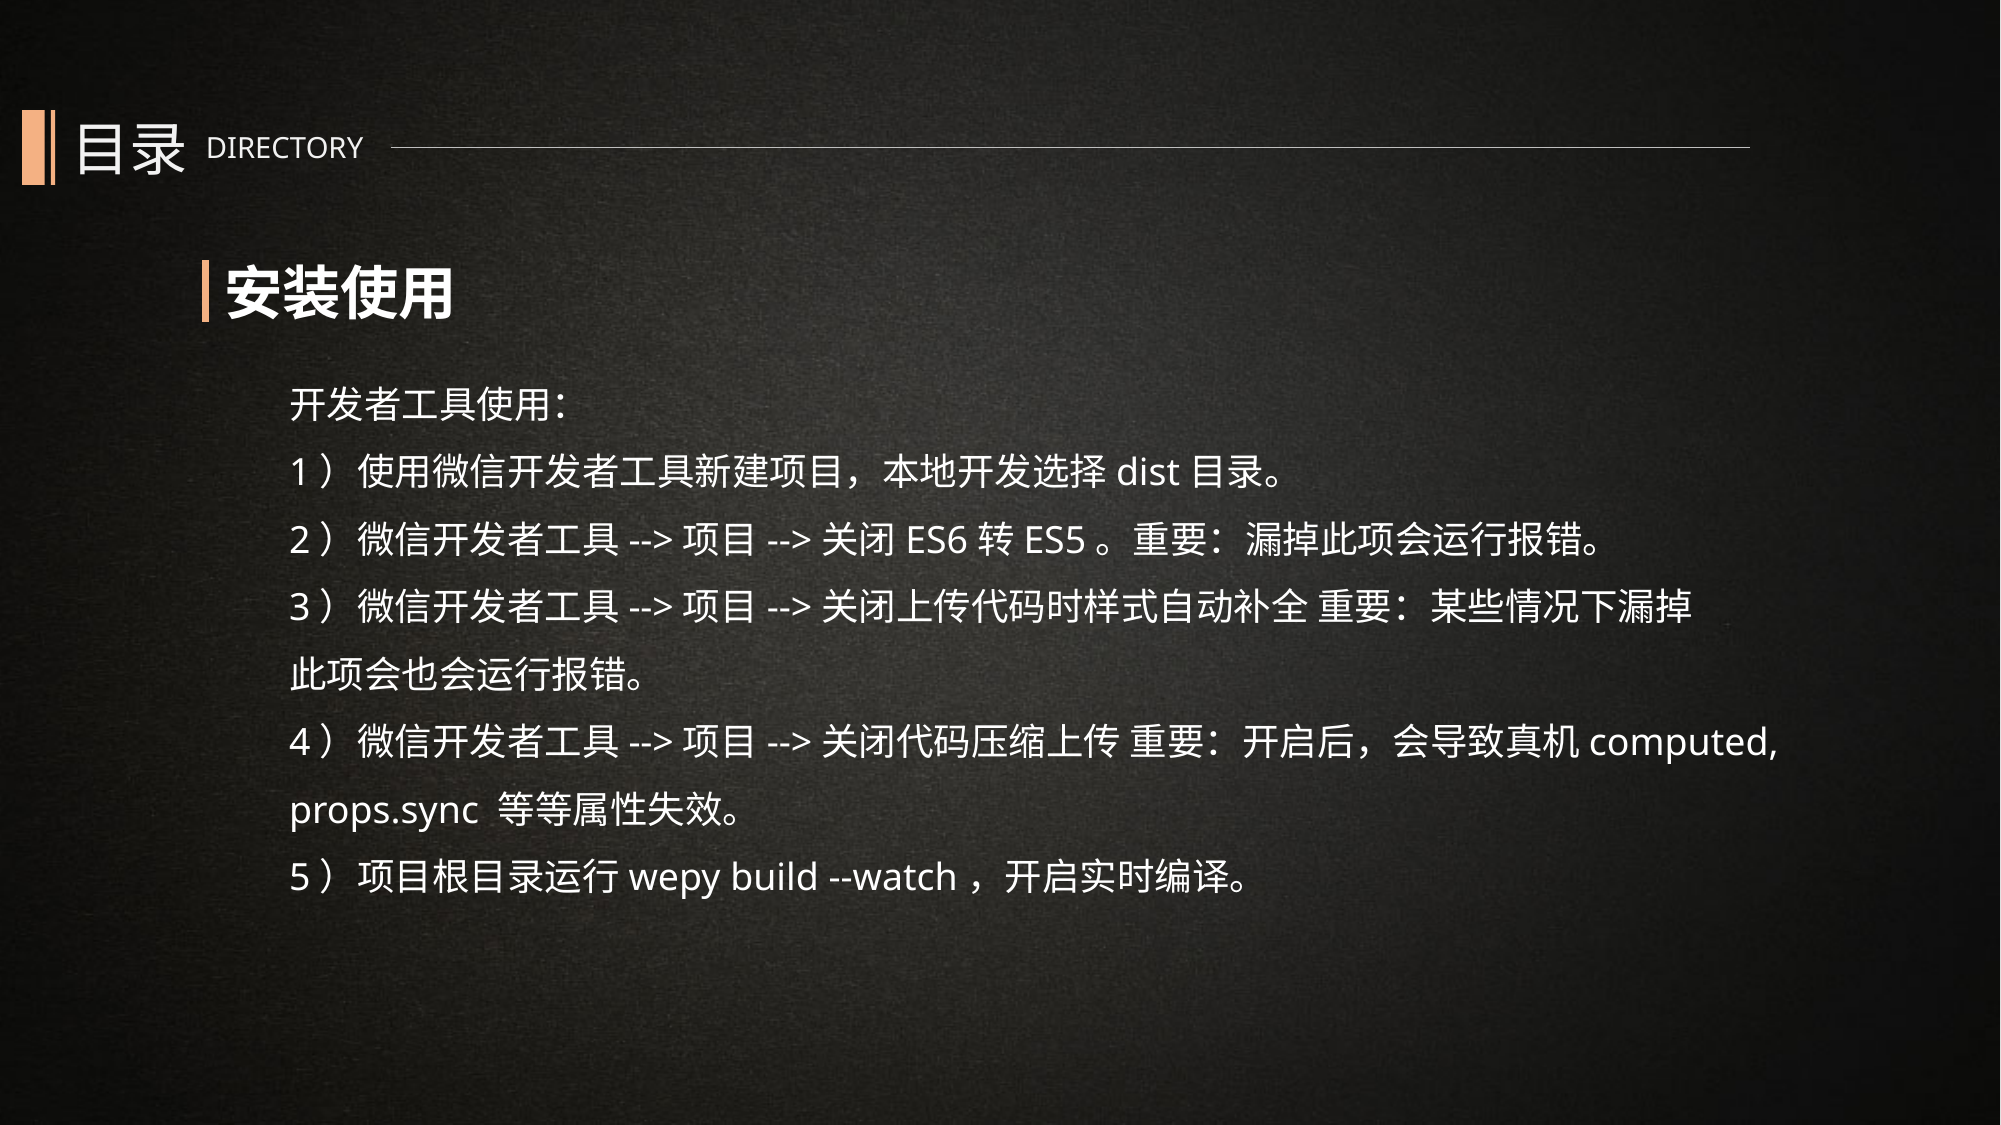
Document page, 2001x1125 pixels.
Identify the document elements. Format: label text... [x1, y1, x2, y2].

text_box 安装使用 [209, 248, 473, 334]
text_box 开发者工具使用： 1）使用微信开发者工具新建项目，本地开发选择dist目录。 2）微信开发者工具-->项目-->关闭ES6转ES5。重要：漏掉此项会运行报错。 3）微信开发者工具-->项目-->关闭上传代码时样式自动补全 重要：某些情况下漏掉 此项会也会运行报错。 4）微信开发者工具-->项目-->关闭代码压缩上传 重要：开启后，会导致真机computed, props.sync 等等属性失效。 5）项目根目录运行wepy build --watch，开启实时编译。 [274, 351, 1804, 1041]
text_box [202, 260, 209, 322]
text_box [21, 104, 1750, 191]
picture [0, 0, 2001, 1125]
